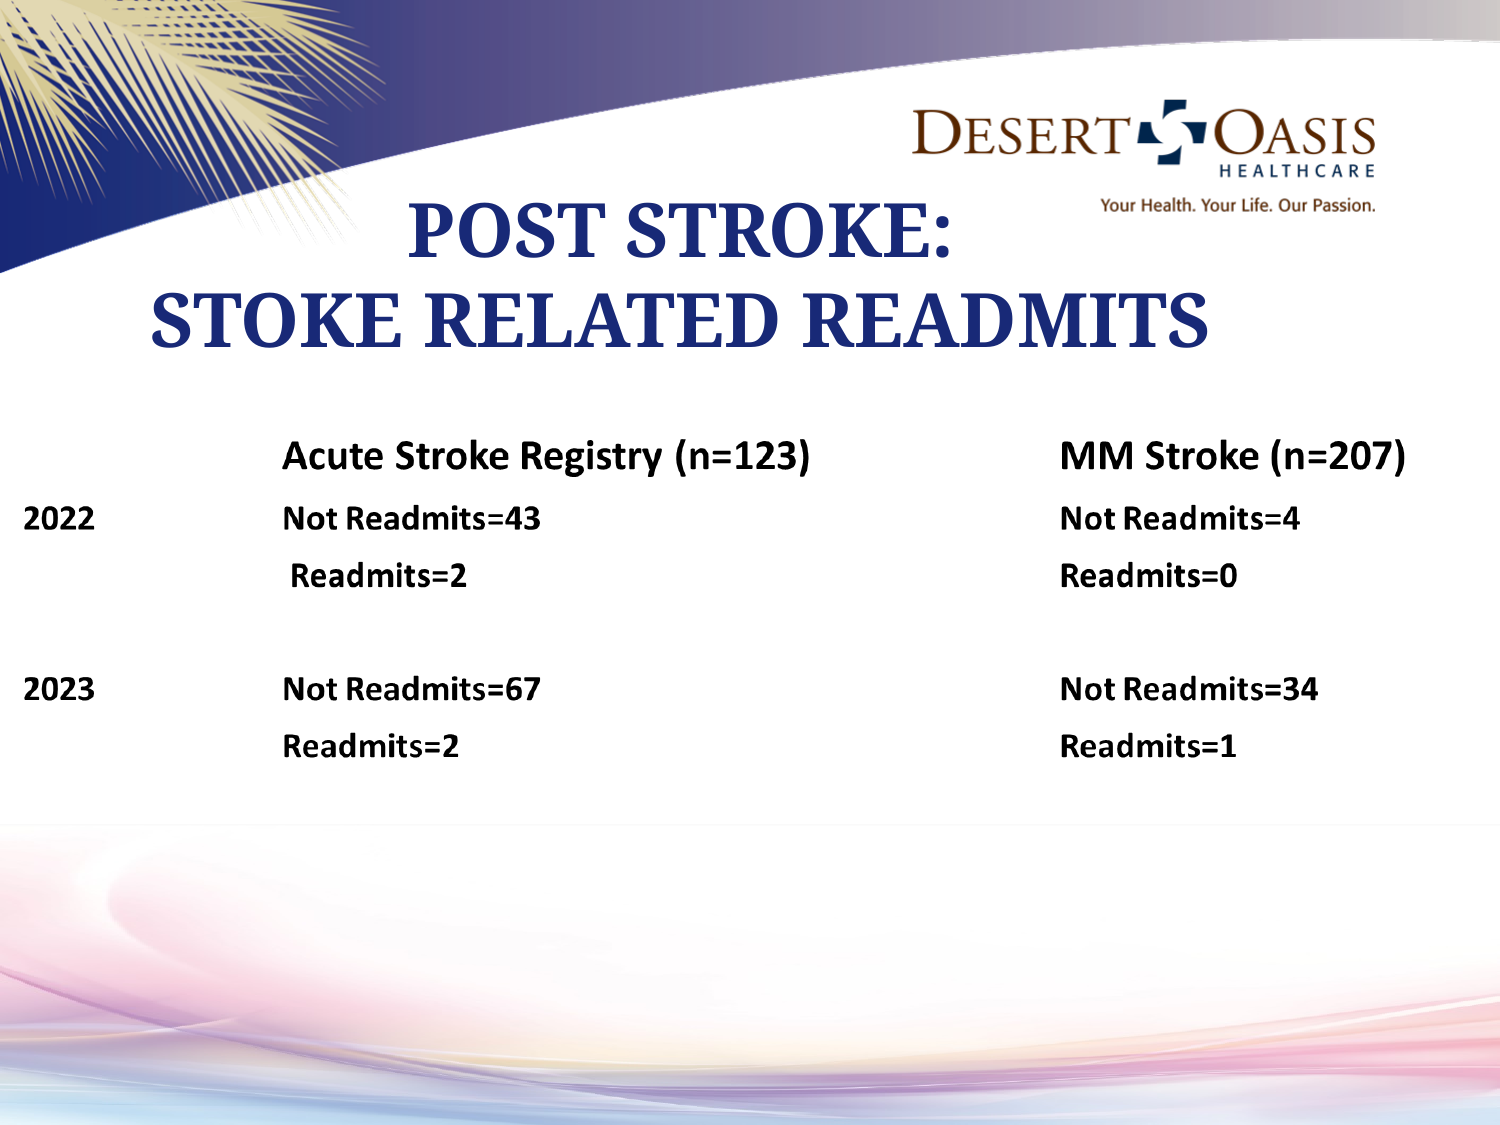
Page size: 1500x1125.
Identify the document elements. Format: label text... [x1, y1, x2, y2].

text_box POST STROKE: STOKE RELATED READMITS [24, 282, 1338, 370]
picture [0, 0, 1500, 274]
picture [0, 414, 1500, 1125]
